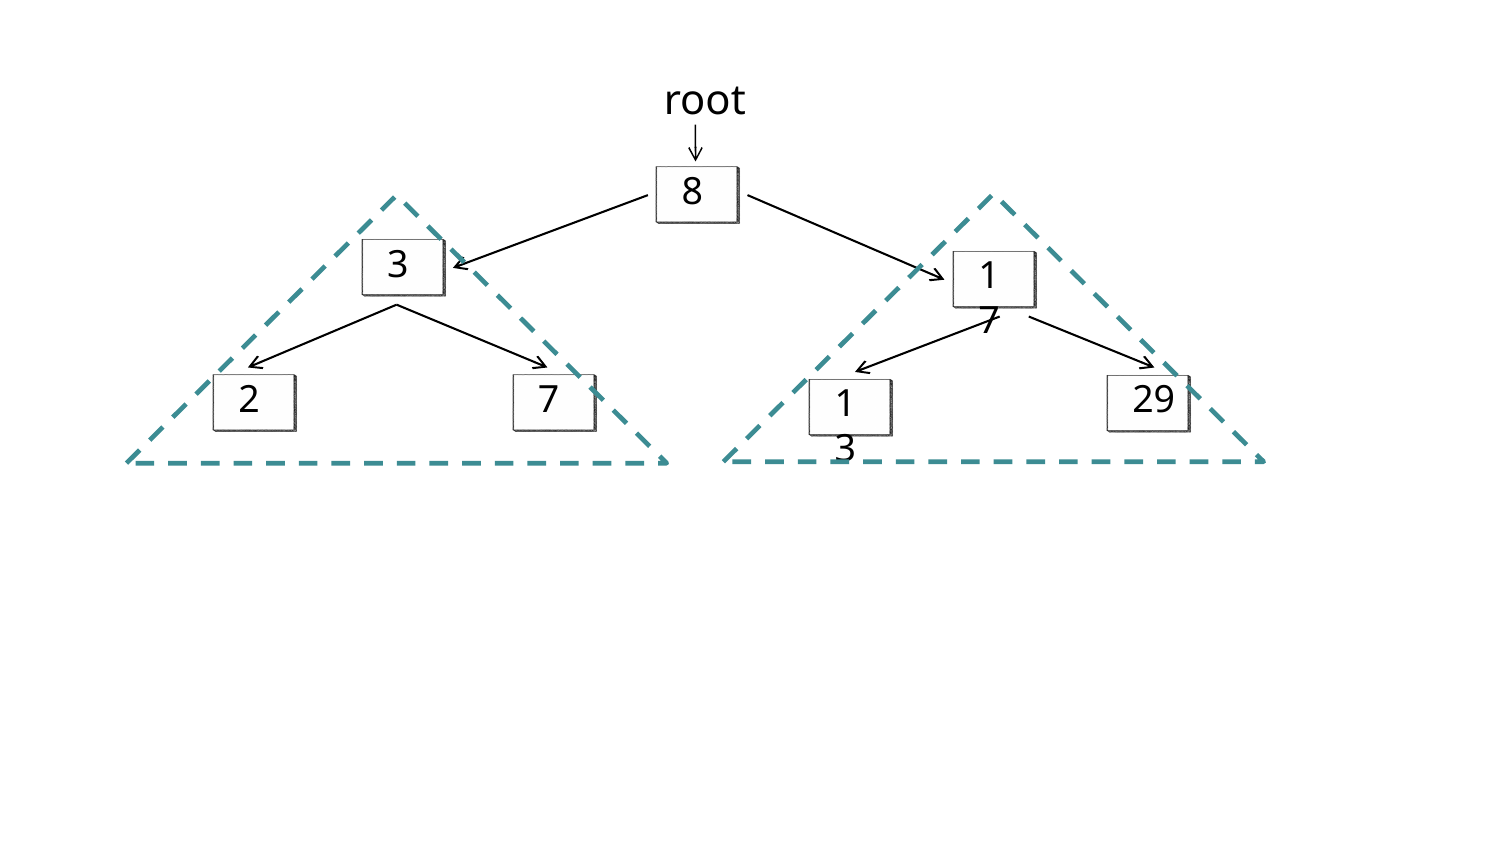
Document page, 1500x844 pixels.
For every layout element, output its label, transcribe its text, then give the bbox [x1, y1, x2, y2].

picture [221, 353, 288, 454]
picture [817, 357, 884, 458]
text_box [747, 194, 945, 280]
text_box [1180, 384, 1264, 462]
text_box [723, 373, 813, 462]
text_box [287, 226, 365, 303]
text_box root [648, 65, 802, 139]
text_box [452, 194, 649, 269]
picture [664, 144, 731, 246]
picture [521, 353, 587, 454]
picture [1115, 353, 1182, 454]
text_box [247, 304, 395, 368]
text_box [126, 374, 667, 464]
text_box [854, 316, 1000, 373]
text_box [829, 337, 849, 356]
text_box [440, 238, 506, 303]
text_box [375, 195, 418, 216]
text_box [887, 338, 1116, 462]
picture [961, 229, 1027, 330]
text_box [872, 193, 1115, 314]
text_box 29 [1186, 367, 1192, 389]
picture [370, 217, 436, 304]
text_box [1028, 316, 1155, 368]
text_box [396, 304, 548, 368]
